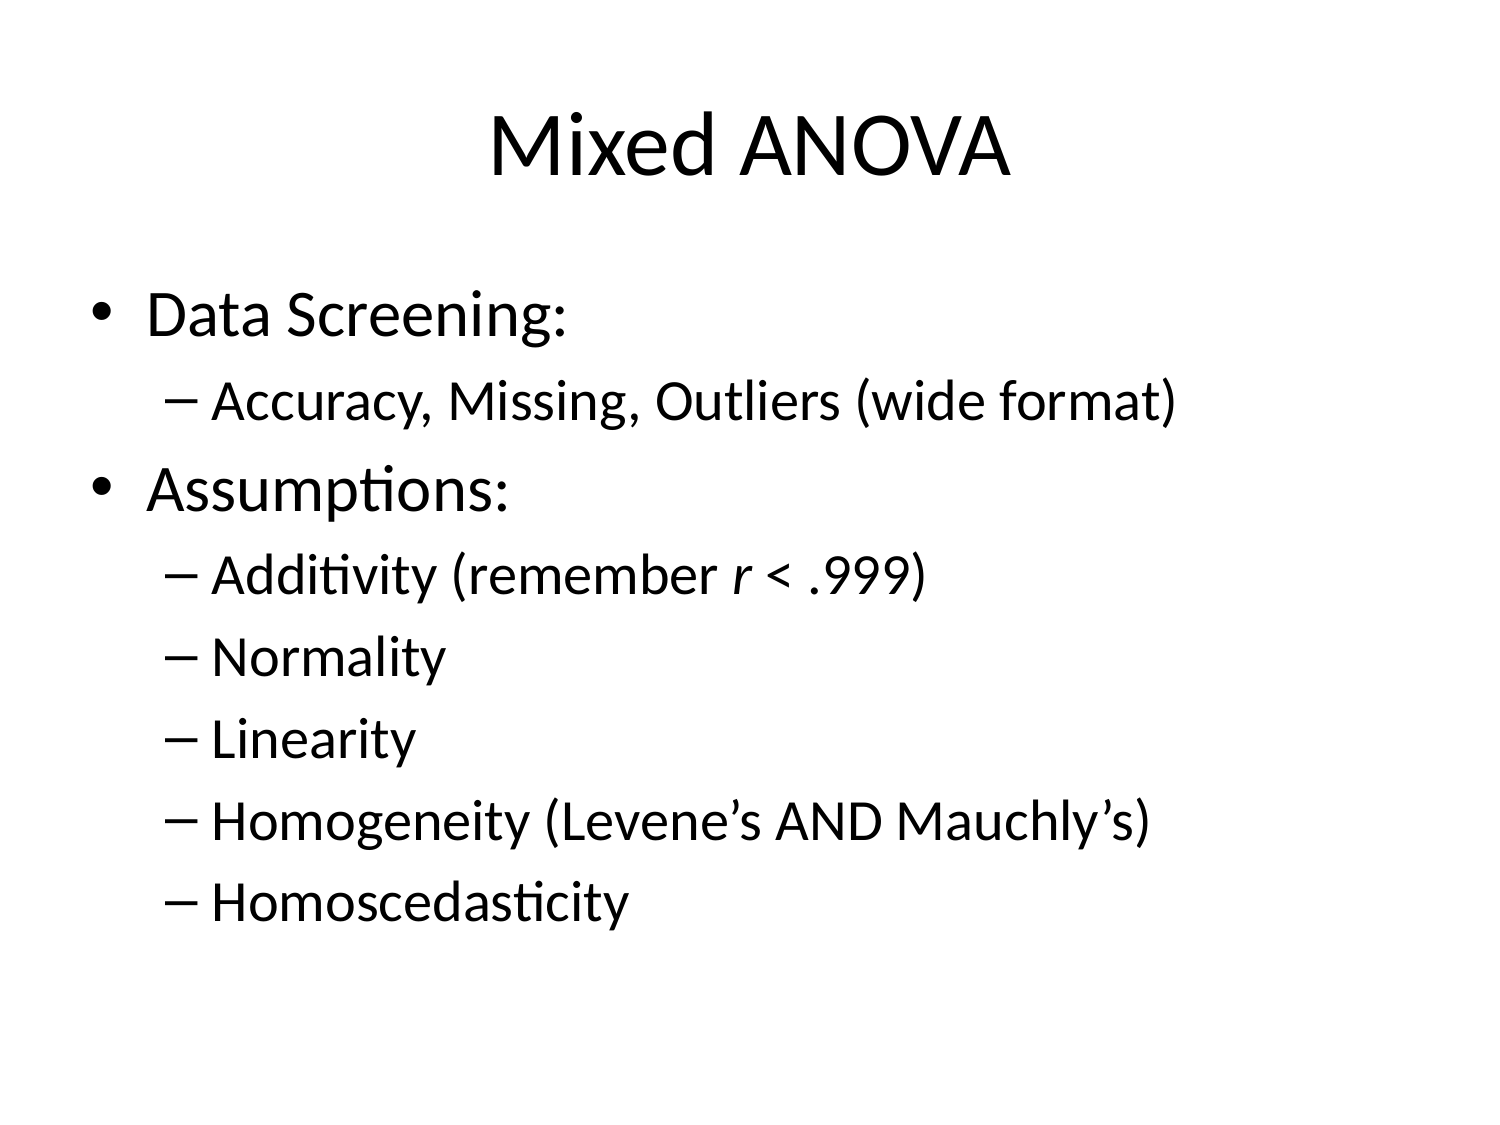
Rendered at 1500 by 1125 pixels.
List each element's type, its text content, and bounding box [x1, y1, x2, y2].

title Mixed ANOVA [75, 45, 1425, 233]
list Data Screening: Accuracy, Missing, Outliers (wide format) Assumptions: Additivity (remember r < .999) Normality Linearity Homogeneity (Levene’s AND Mauchly’s) Homoscedasticity [75, 262, 1425, 1005]
